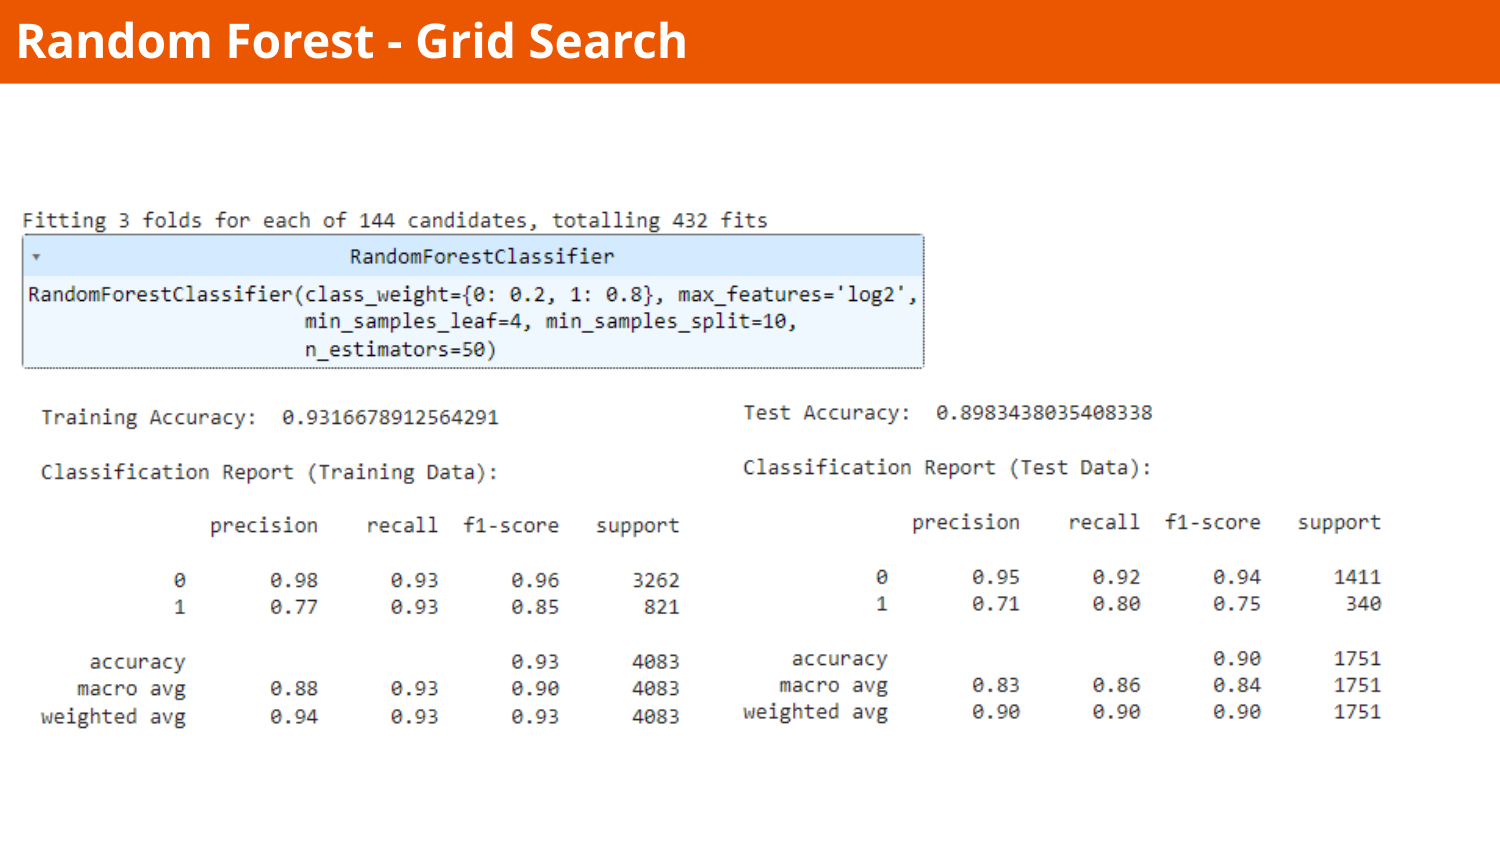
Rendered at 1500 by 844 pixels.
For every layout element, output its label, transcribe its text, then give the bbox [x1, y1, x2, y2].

picture [19, 200, 928, 377]
picture [24, 401, 707, 741]
title Random Forest - Grid Search [0, 0, 1500, 84]
picture [730, 401, 1407, 747]
